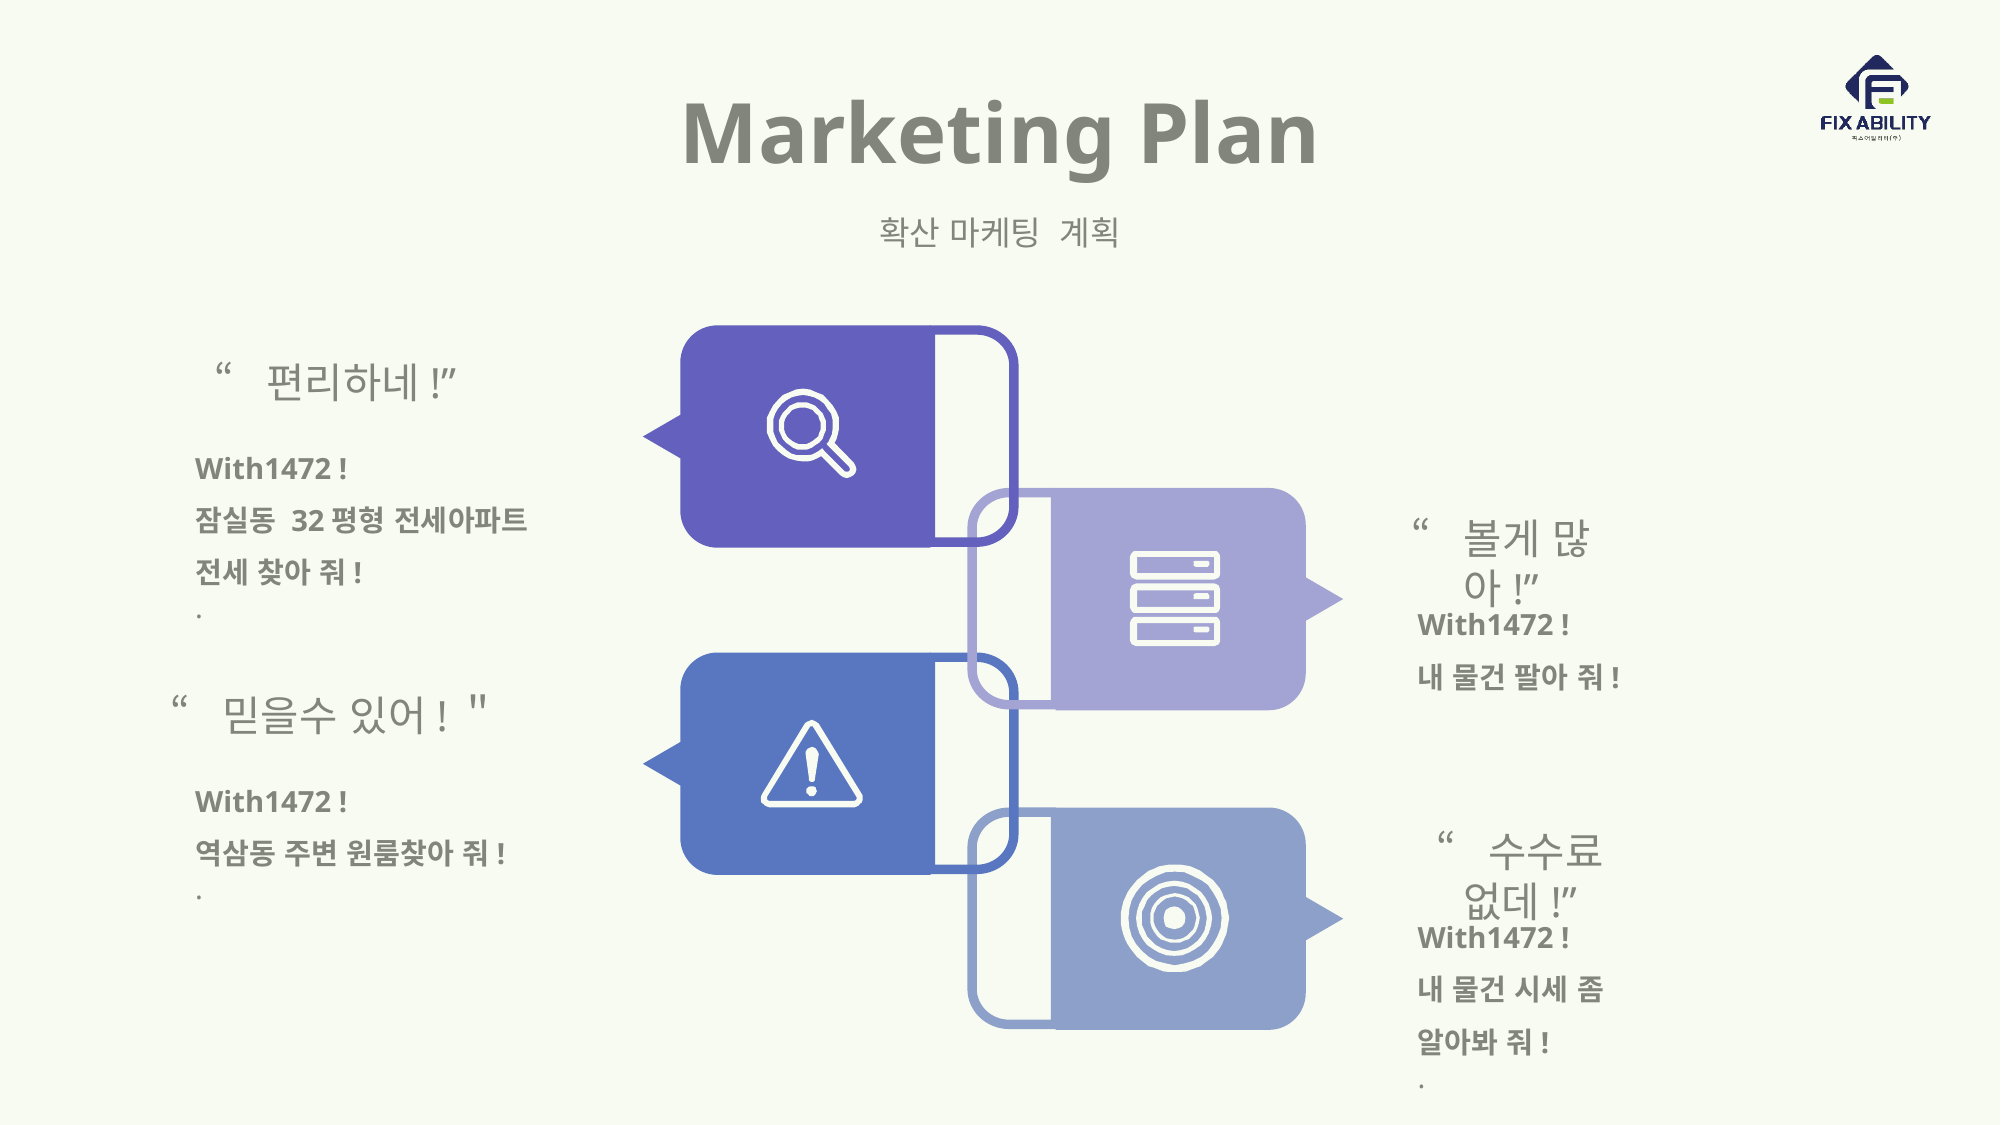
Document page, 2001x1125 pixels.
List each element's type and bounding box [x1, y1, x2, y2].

text_box [81, 682, 590, 916]
text_box [0, 0, 2000, 1125]
text_box [642, 652, 1015, 876]
text_box [1378, 818, 1812, 1105]
text_box [642, 325, 1015, 548]
text_box [81, 348, 590, 635]
text_box [1365, 505, 1812, 704]
picture [1821, 54, 1931, 141]
text_box [971, 807, 1344, 1031]
text_box [971, 487, 1344, 711]
